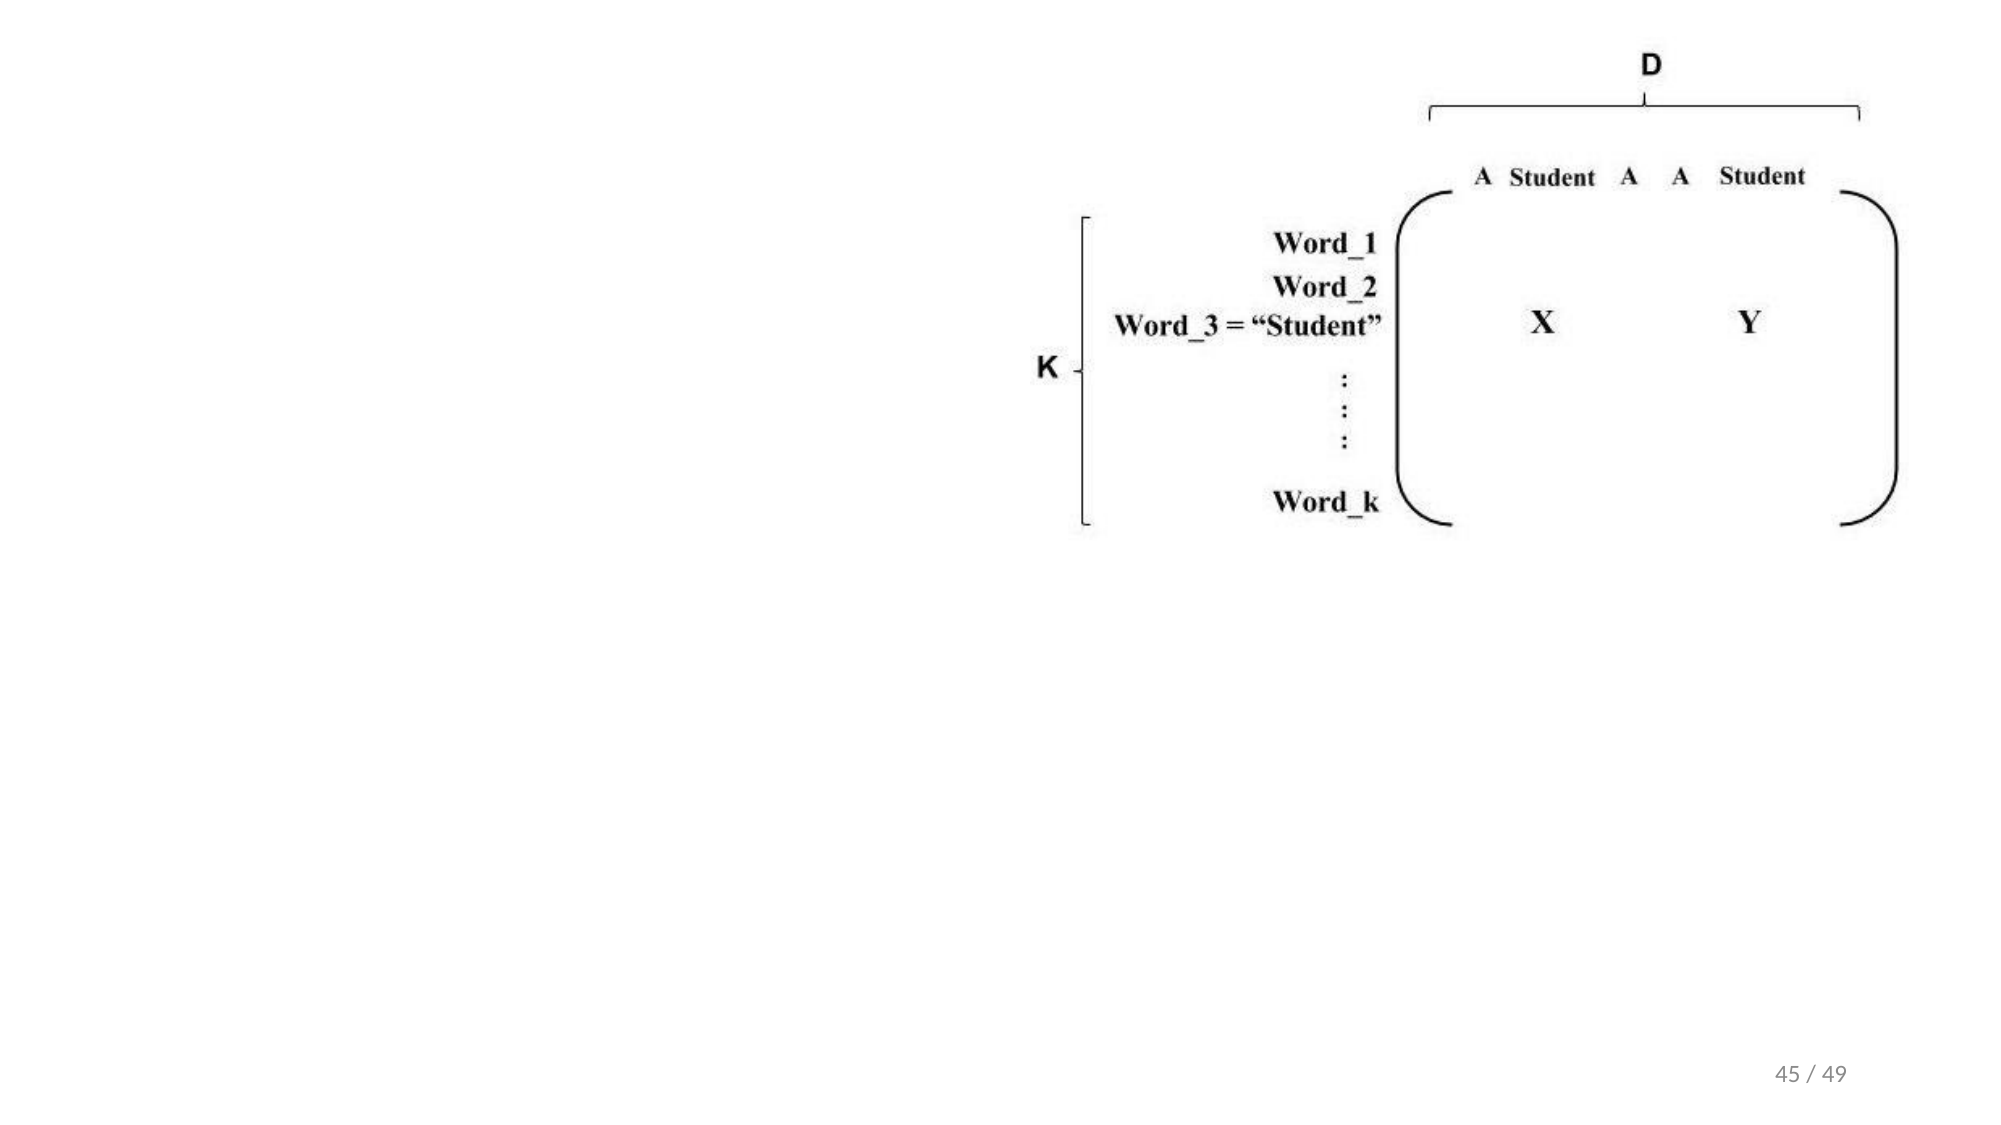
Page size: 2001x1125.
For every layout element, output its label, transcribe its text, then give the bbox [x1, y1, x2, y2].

picture [1030, 36, 1909, 542]
slide_number 45 / 49 [1412, 1042, 1863, 1103]
